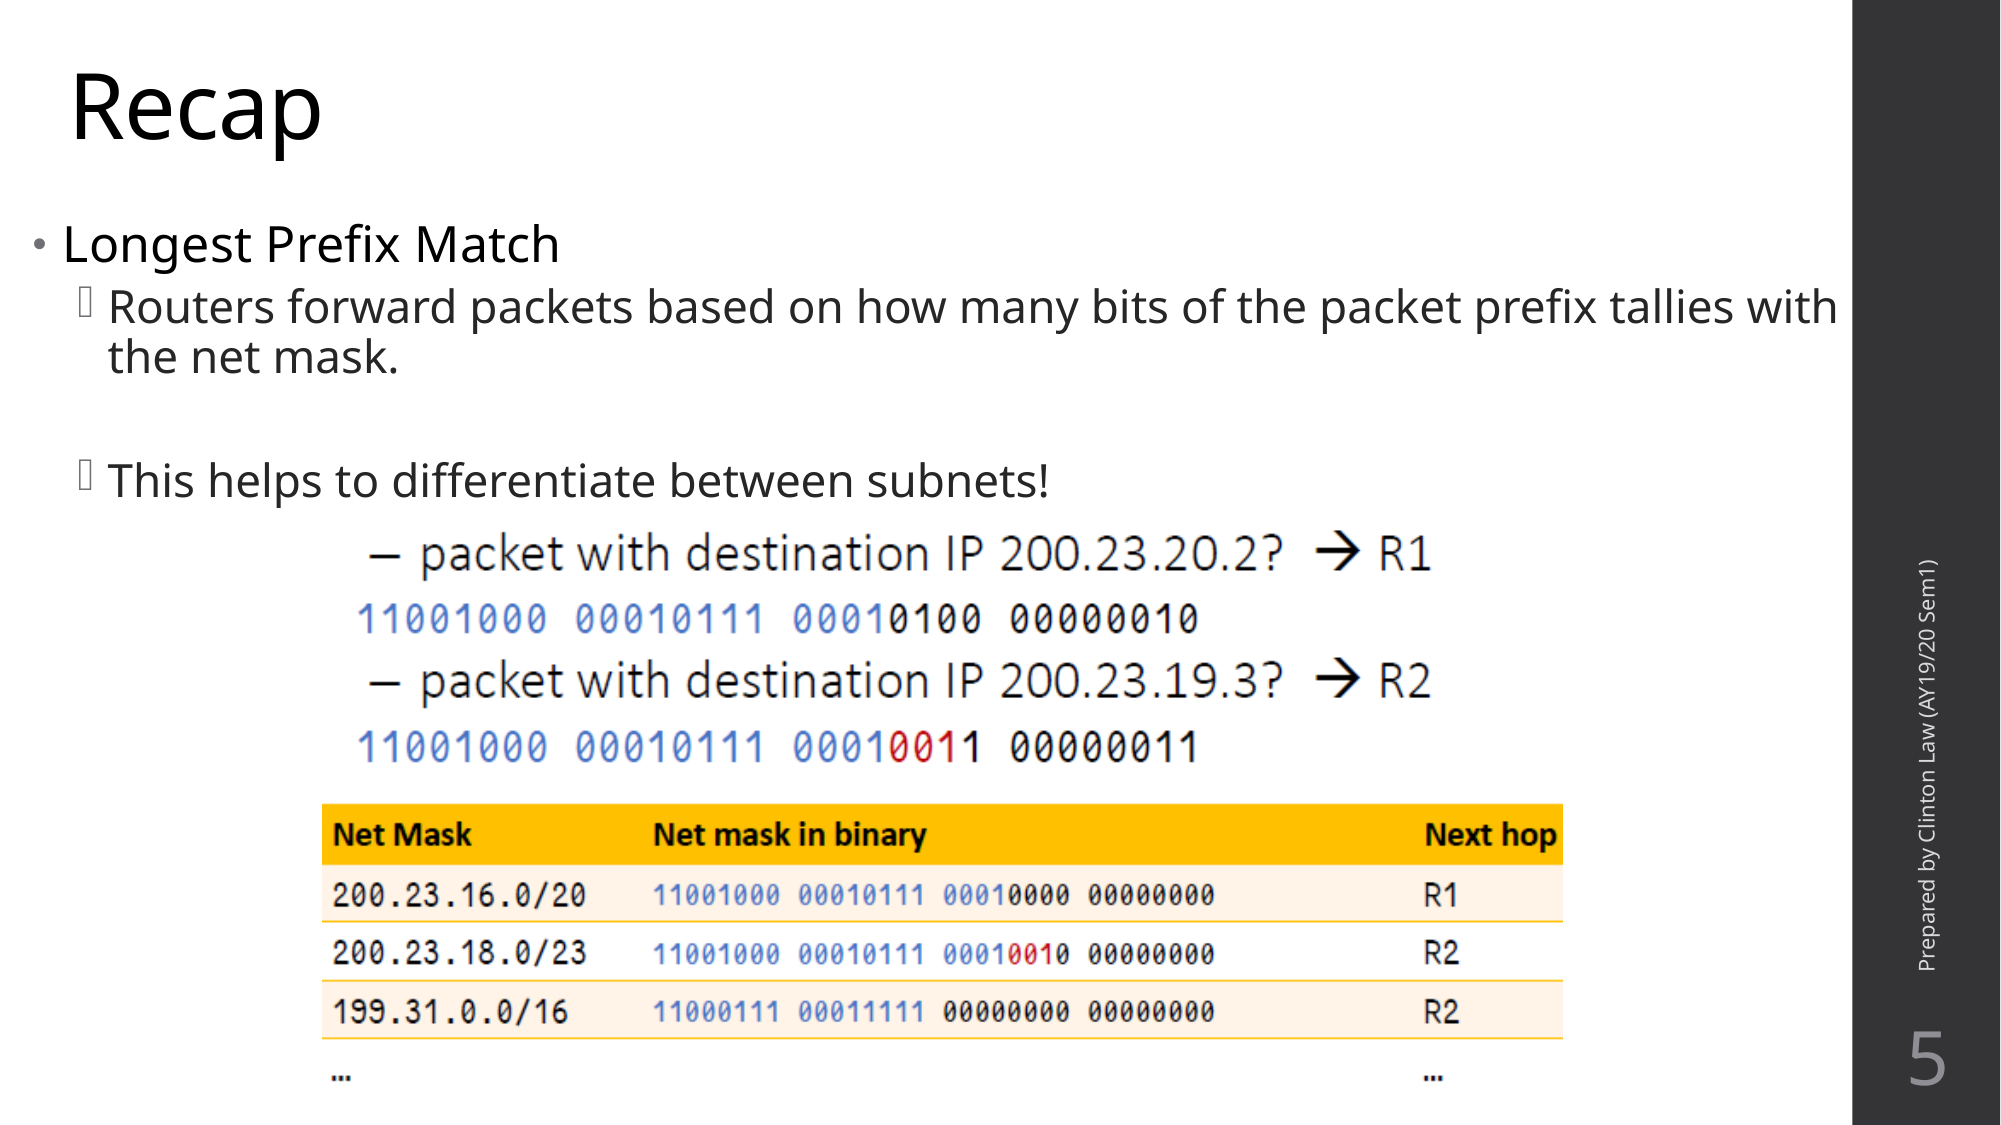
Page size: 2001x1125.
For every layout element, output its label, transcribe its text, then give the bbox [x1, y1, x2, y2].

footer Prepared by Clinton Law (AY19/20 Sem1) [1897, 400, 1958, 988]
slide_number 5 [1852, 1012, 2000, 1110]
picture [322, 529, 1563, 1097]
text_box Recap [53, 0, 1644, 167]
list Longest Prefix Match Routers forward packets based on how many bits of the packet prefix tallies with the net mask. This helps to differentiate between subnets! [17, 209, 1868, 951]
